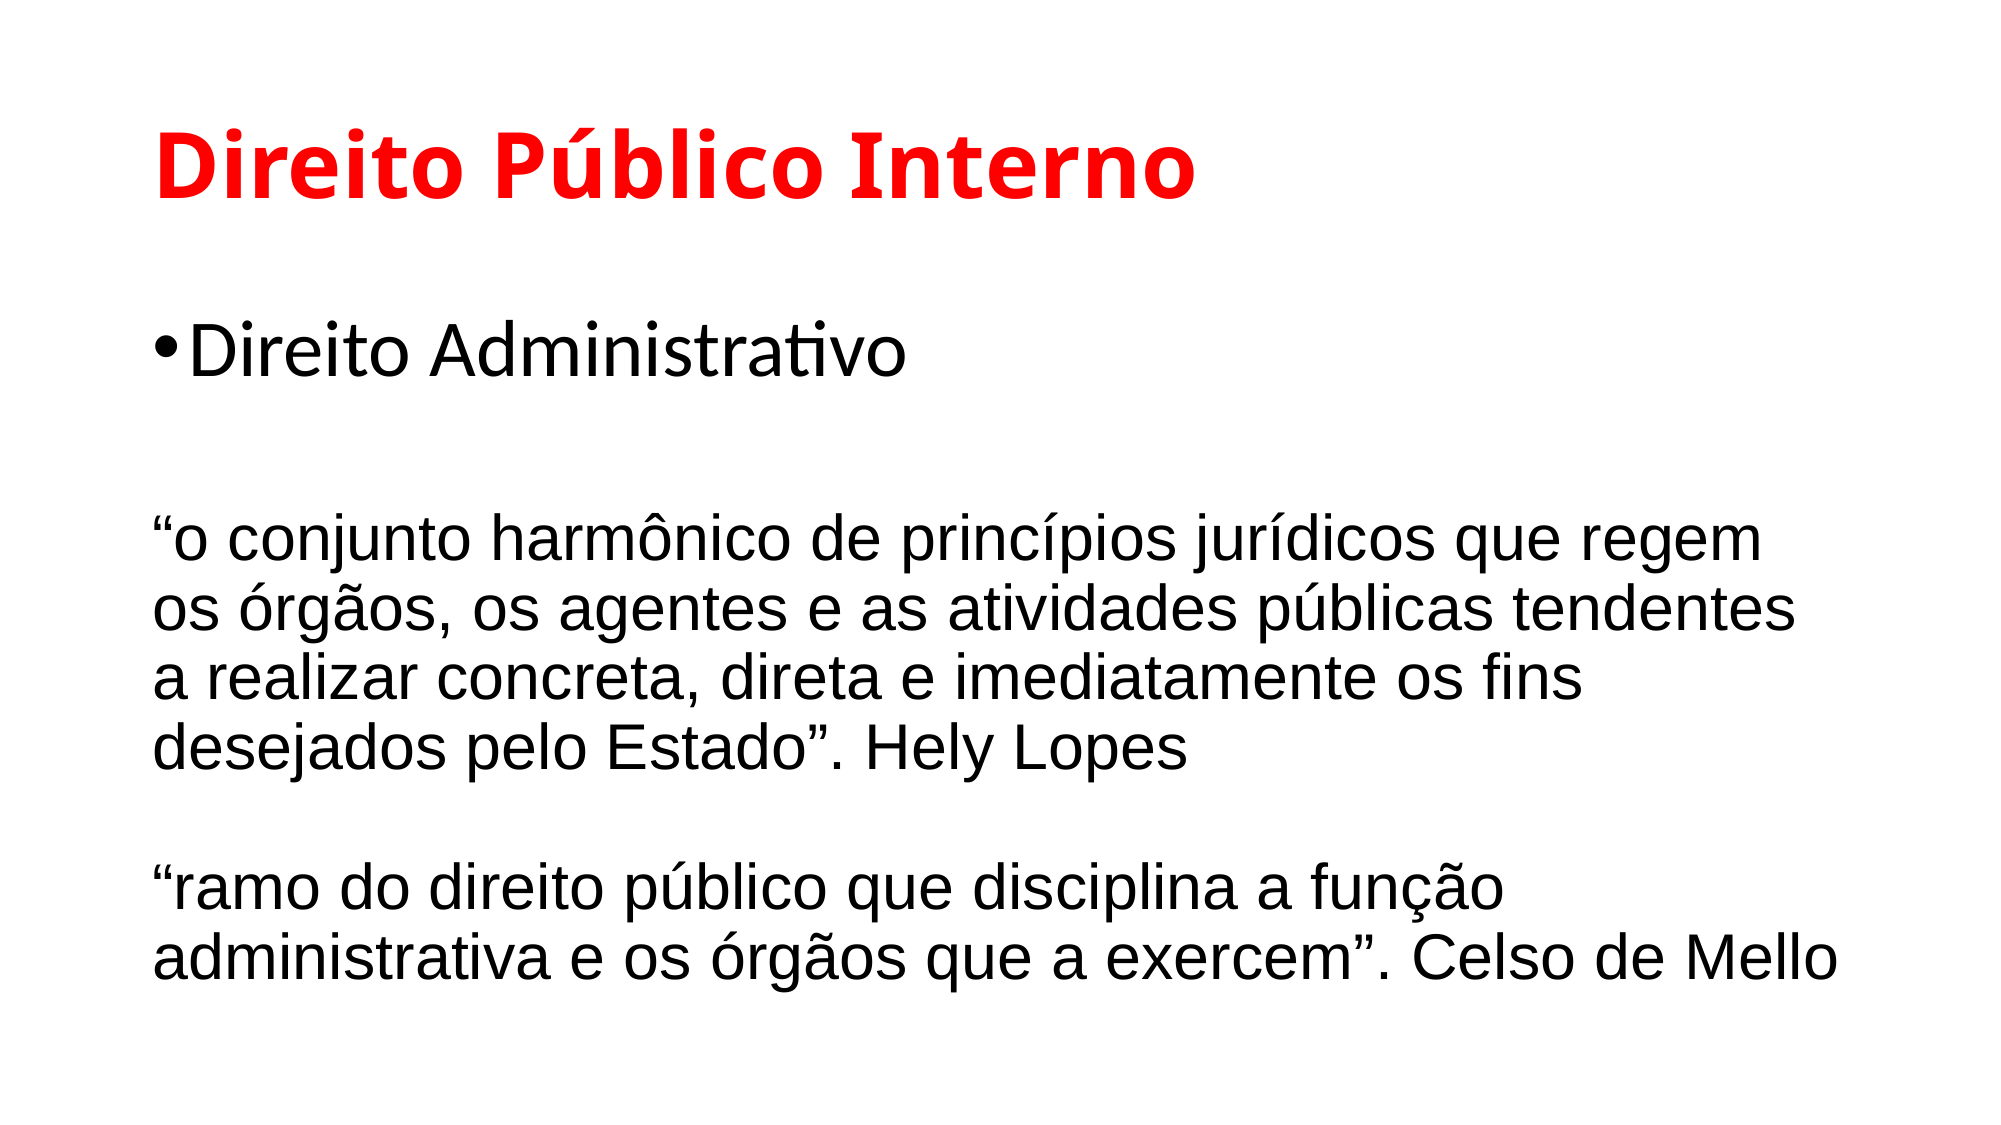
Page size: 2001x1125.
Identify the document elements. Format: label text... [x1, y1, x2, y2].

title Direito Público Interno [137, 59, 1863, 278]
list Direito Administrativo “o conjunto harmônico de princípios jurídicos que regem os órgãos, os agentes e as atividades públicas tendentes a realizar concreta, direta e imediatamente os fins desejados pelo Estado”. Hely Lopes “ramo do direito público que disciplina a função administrativa e os órgãos que a exercem”. Celso de Mello [137, 299, 1863, 1014]
